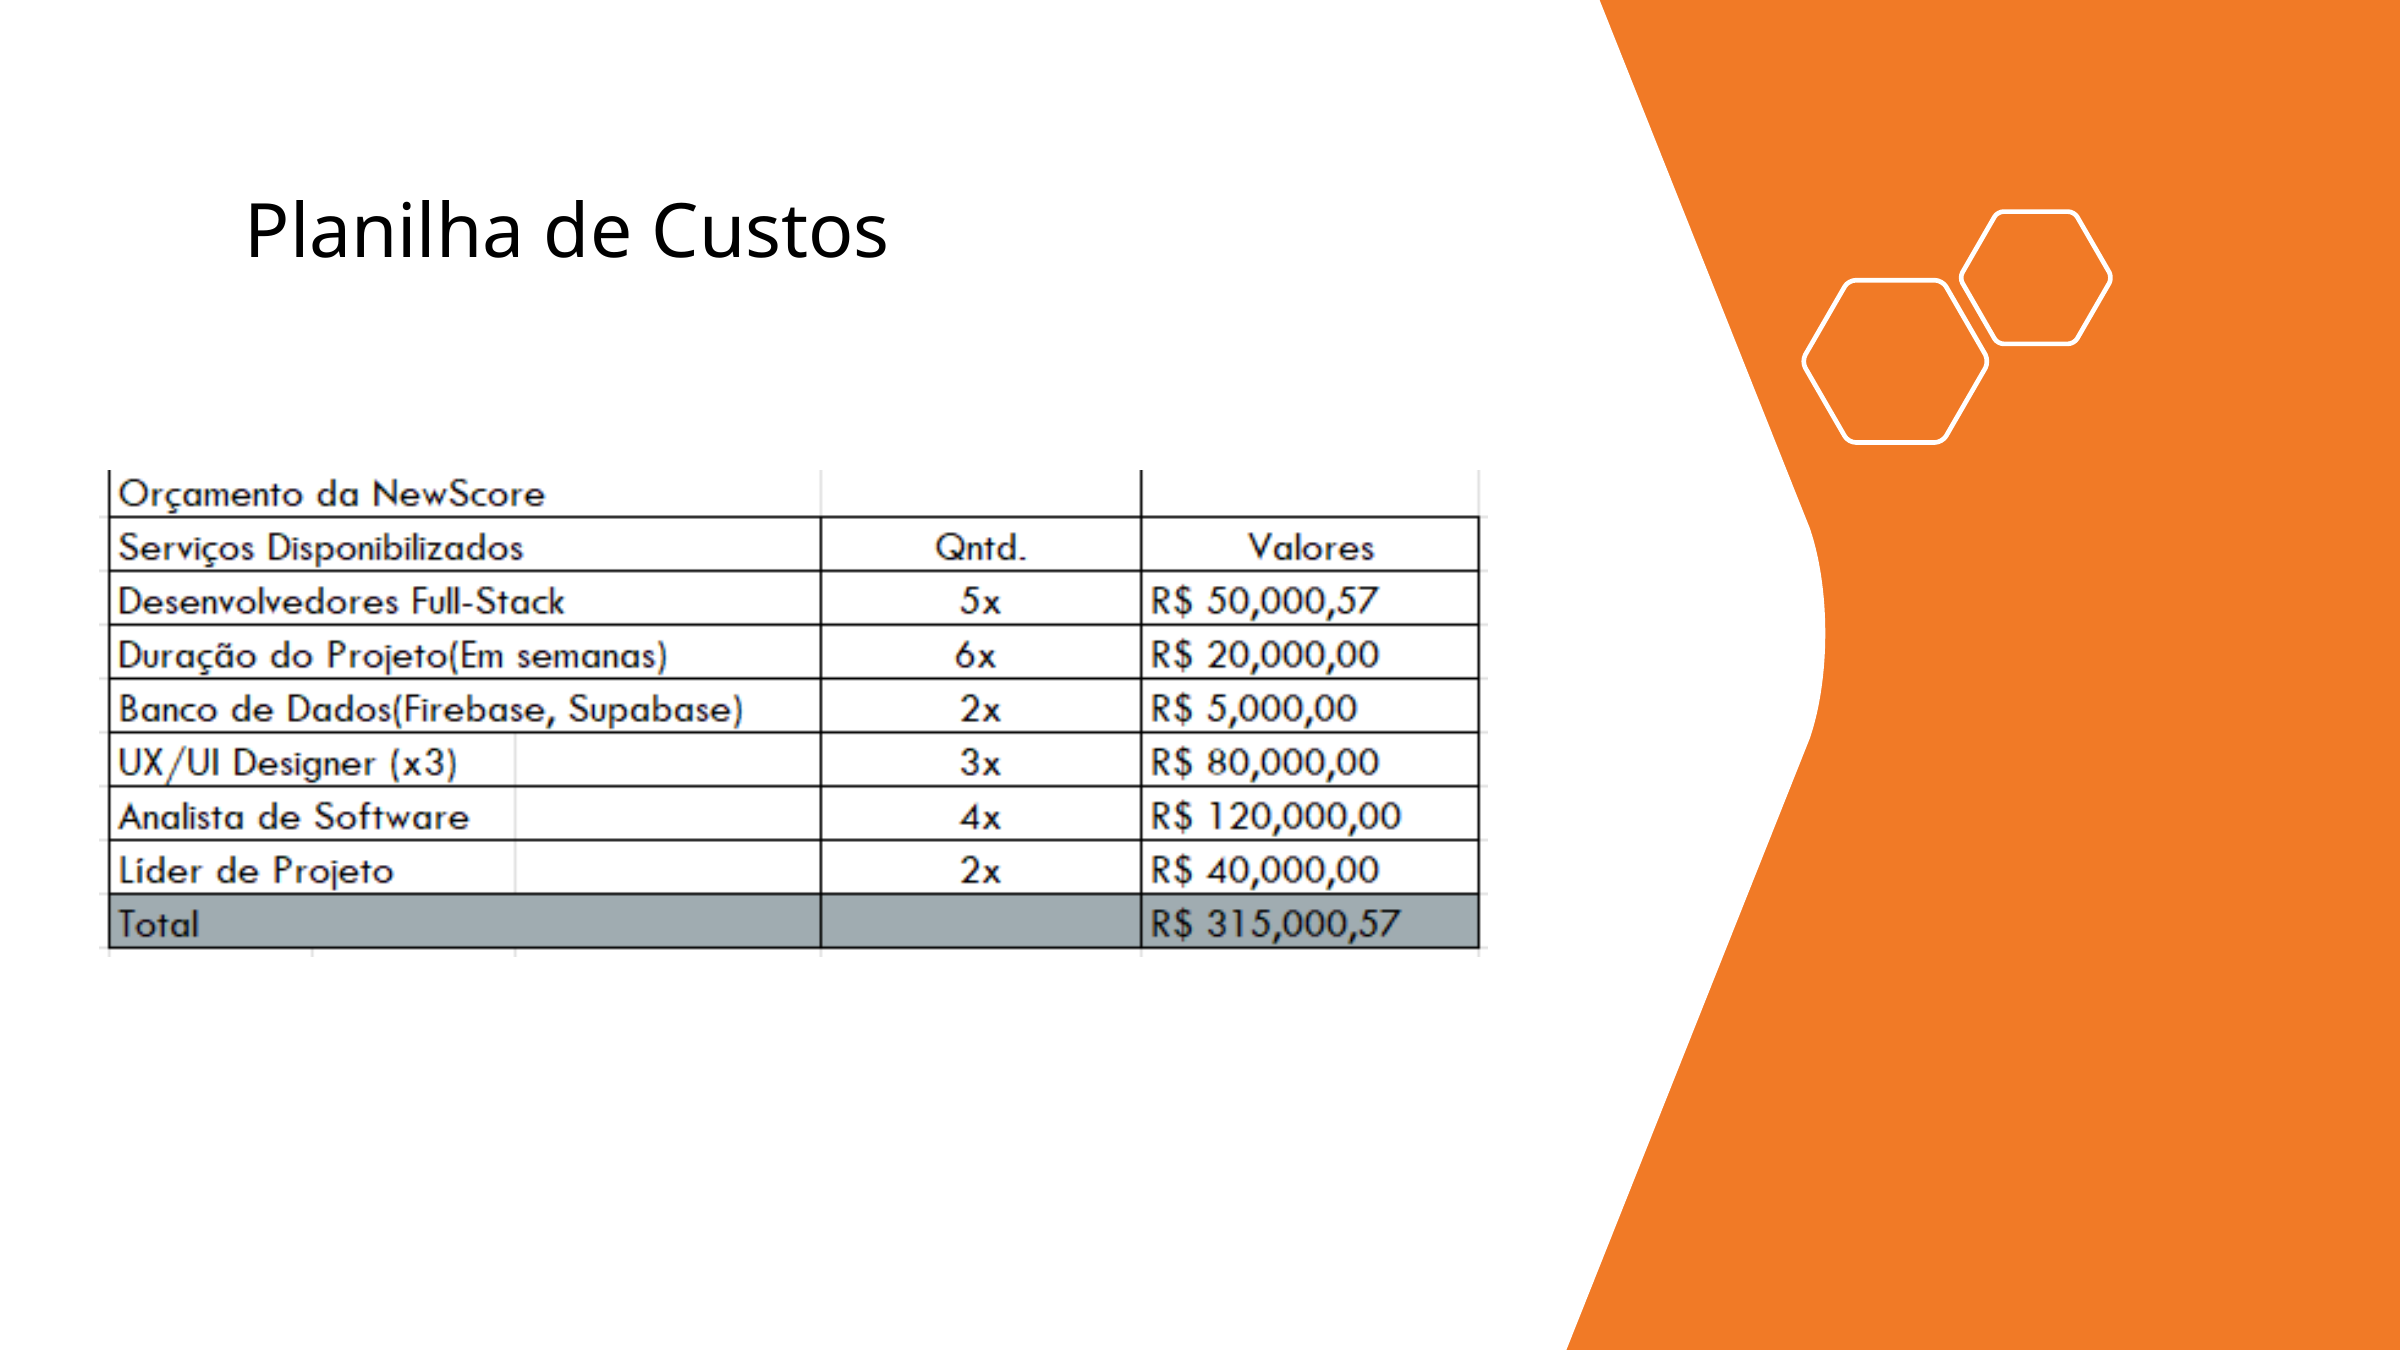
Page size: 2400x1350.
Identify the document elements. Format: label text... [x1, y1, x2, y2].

picture [99, 470, 1488, 958]
text_box [1568, 0, 2400, 1350]
text_box Planilha de Custos [229, 175, 1121, 386]
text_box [1803, 211, 2111, 443]
text_box [0, 0, 1827, 1350]
